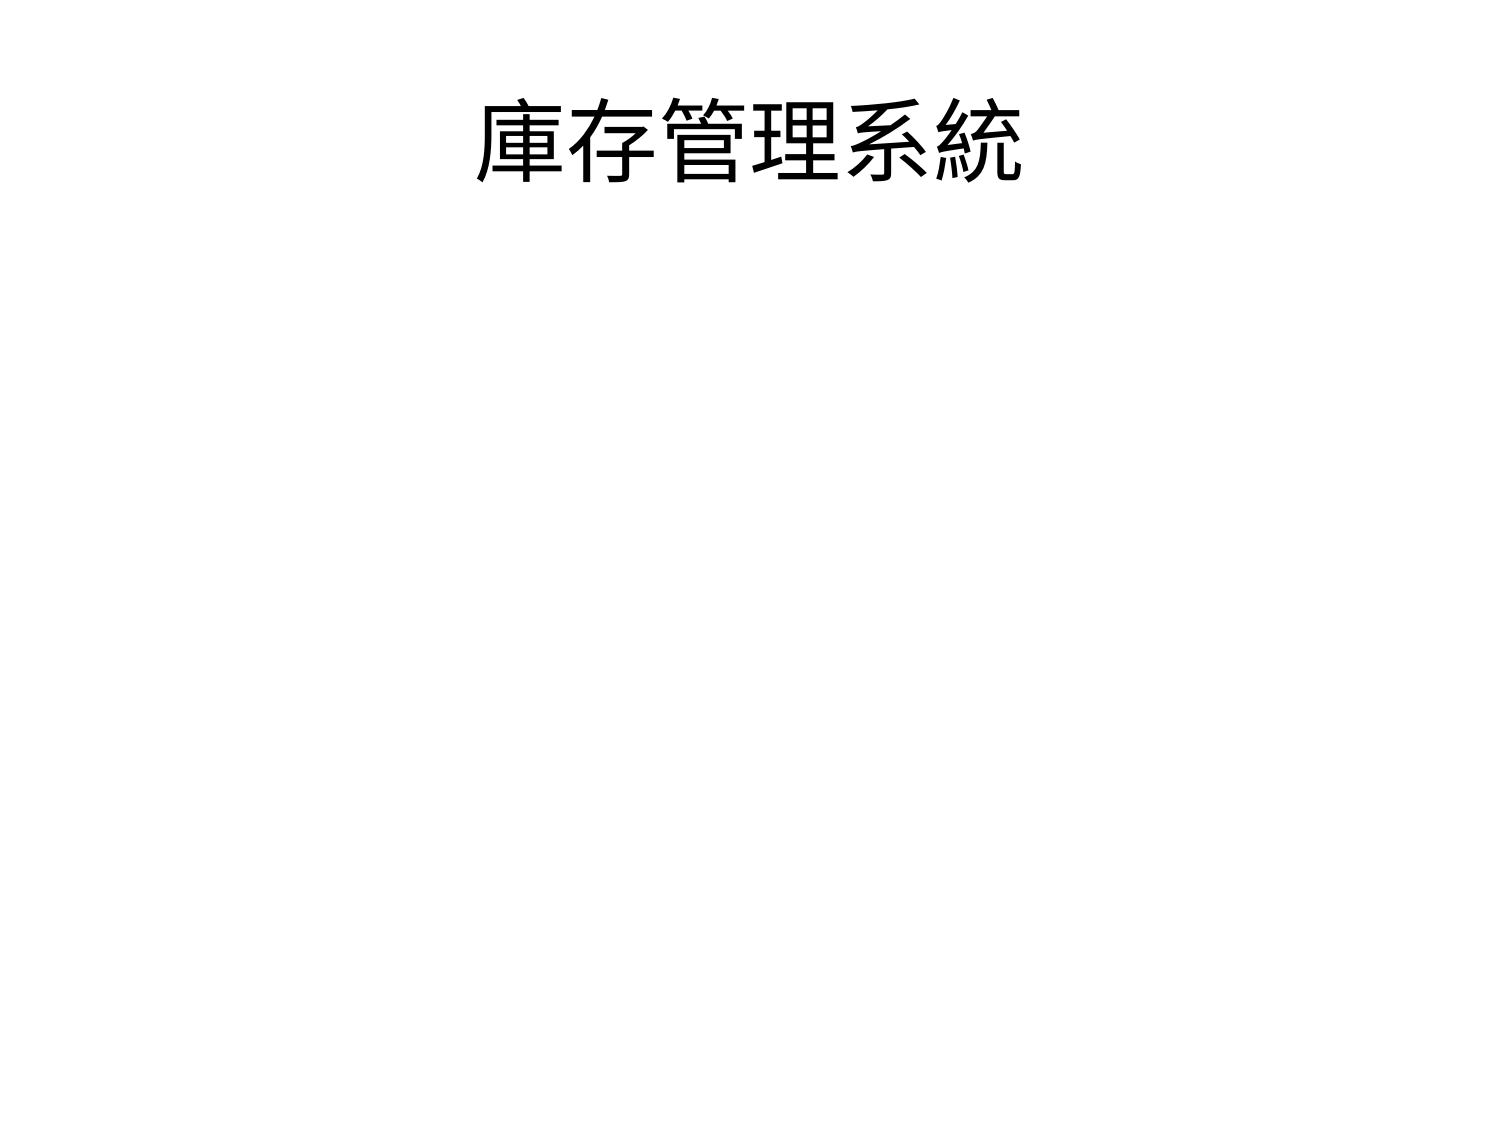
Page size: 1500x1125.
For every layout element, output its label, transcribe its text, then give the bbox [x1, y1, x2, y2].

title 庫存管理系統 [75, 45, 1425, 233]
